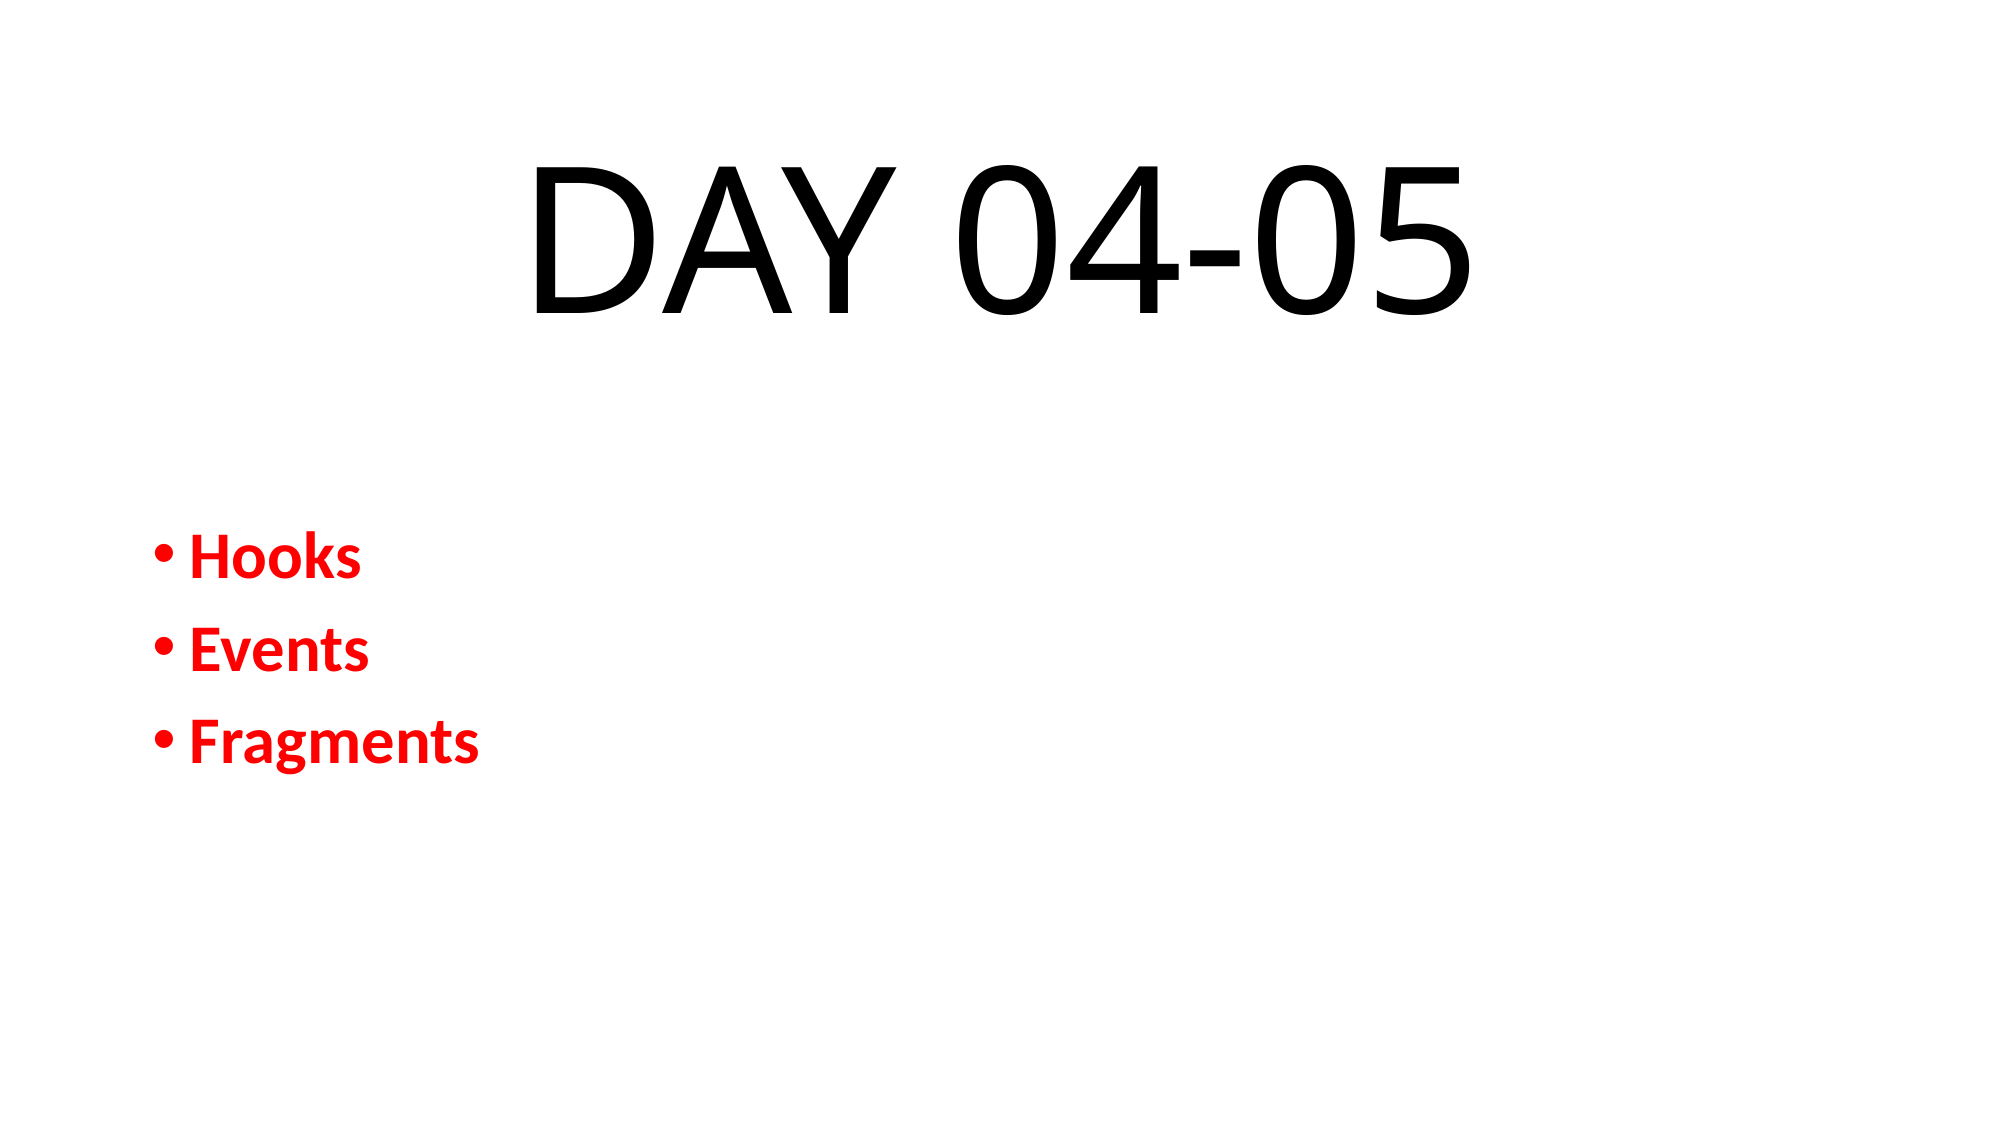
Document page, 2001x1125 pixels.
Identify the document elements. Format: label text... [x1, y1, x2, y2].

list Hooks Events Fragments [137, 513, 1863, 930]
title DAY 04-05 [137, 59, 1863, 434]
